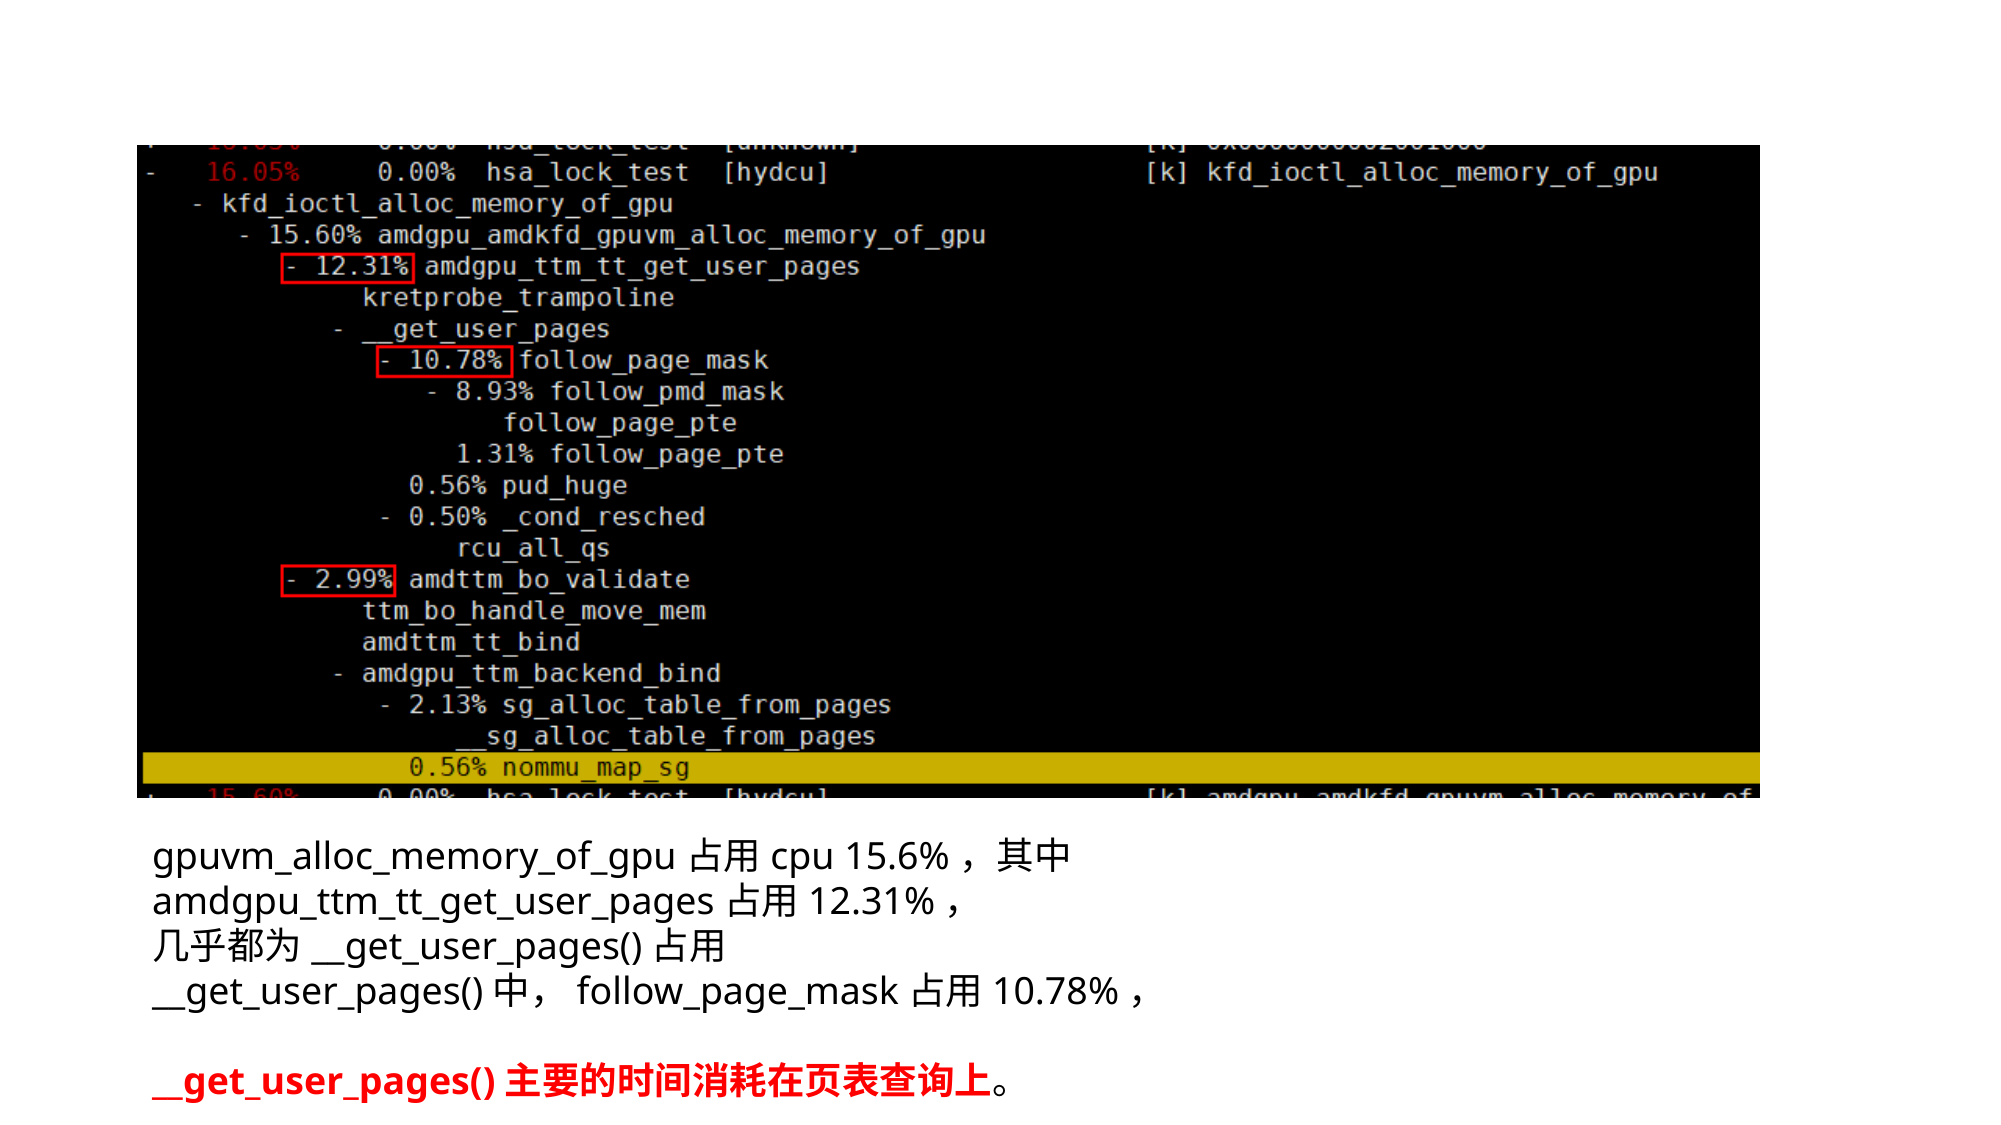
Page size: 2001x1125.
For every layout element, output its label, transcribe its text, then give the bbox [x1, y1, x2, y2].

picture [137, 145, 1760, 798]
text_box gpuvm_alloc_memory_of_gpu占用cpu 15.6%，其中 amdgpu_ttm_tt_get_user_pages占用12.31%， 几乎都为__get_user_pages()占用 __get_user_pages()中，follow_page_mask占用10.78%， __get_user_pages()主要的时间消耗在页表查询上。 [137, 824, 1606, 1110]
